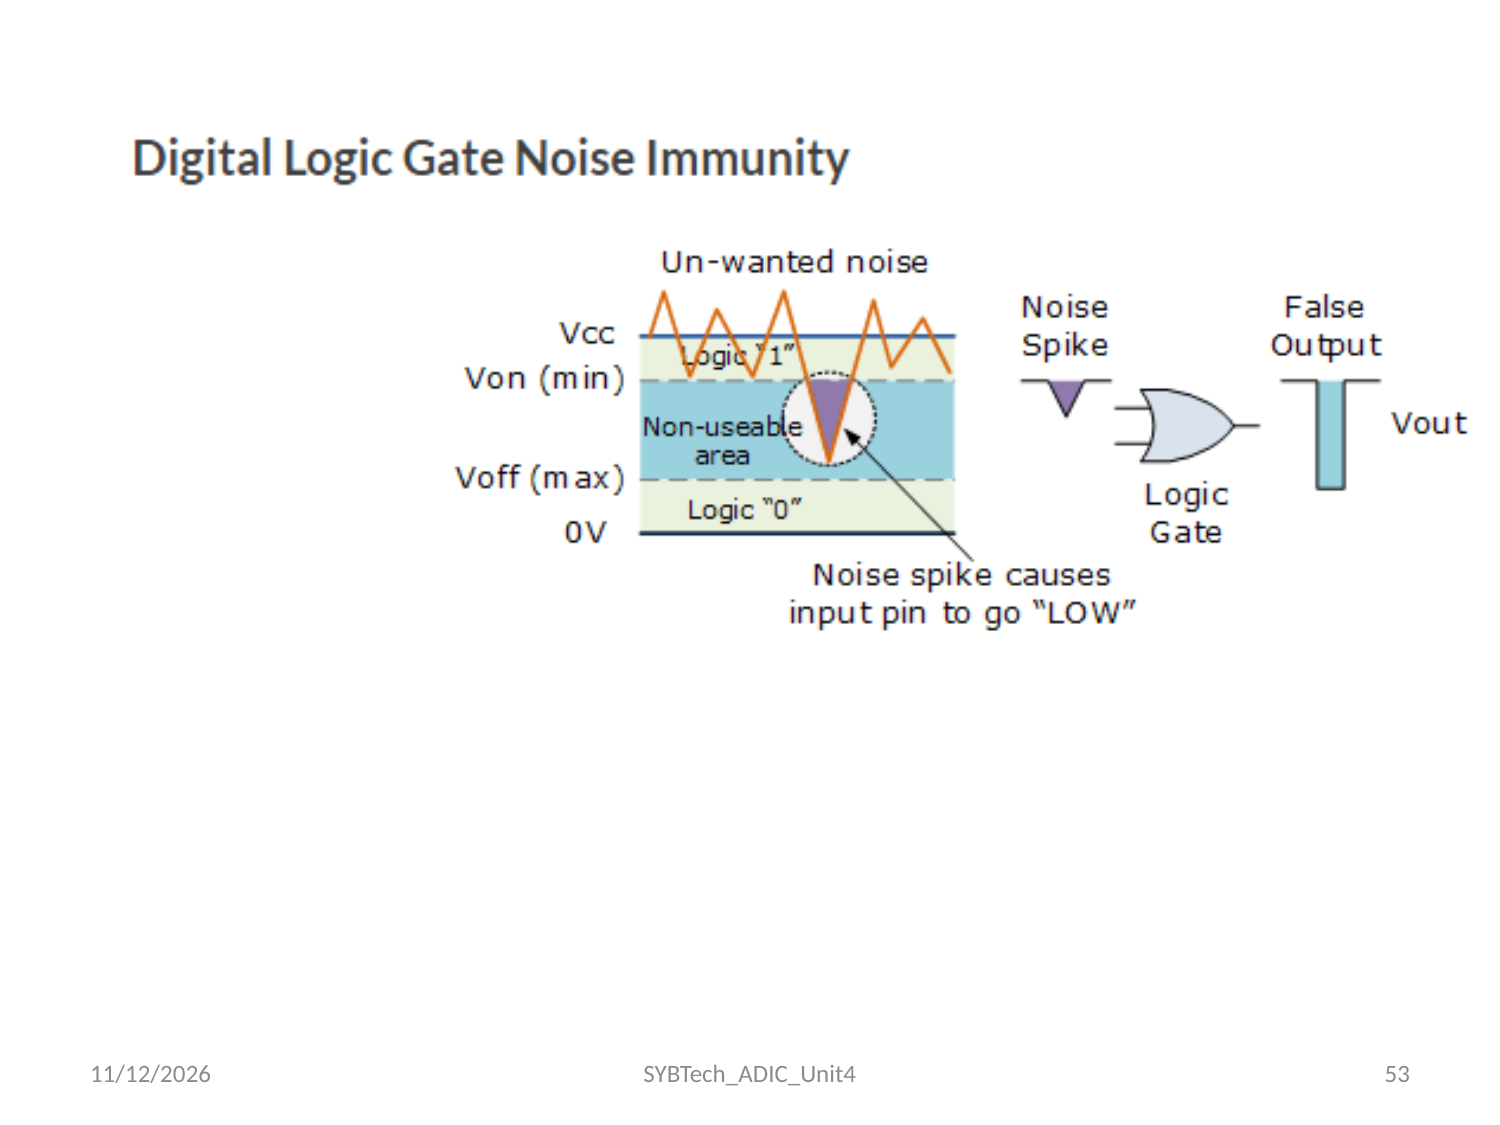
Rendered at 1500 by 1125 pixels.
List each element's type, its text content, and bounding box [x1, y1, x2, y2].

footer SYBTech_ADIC_Unit4 [512, 1042, 988, 1103]
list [112, 112, 1489, 651]
slide_number 53 [1074, 1042, 1425, 1103]
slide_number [75, 1042, 425, 1103]
